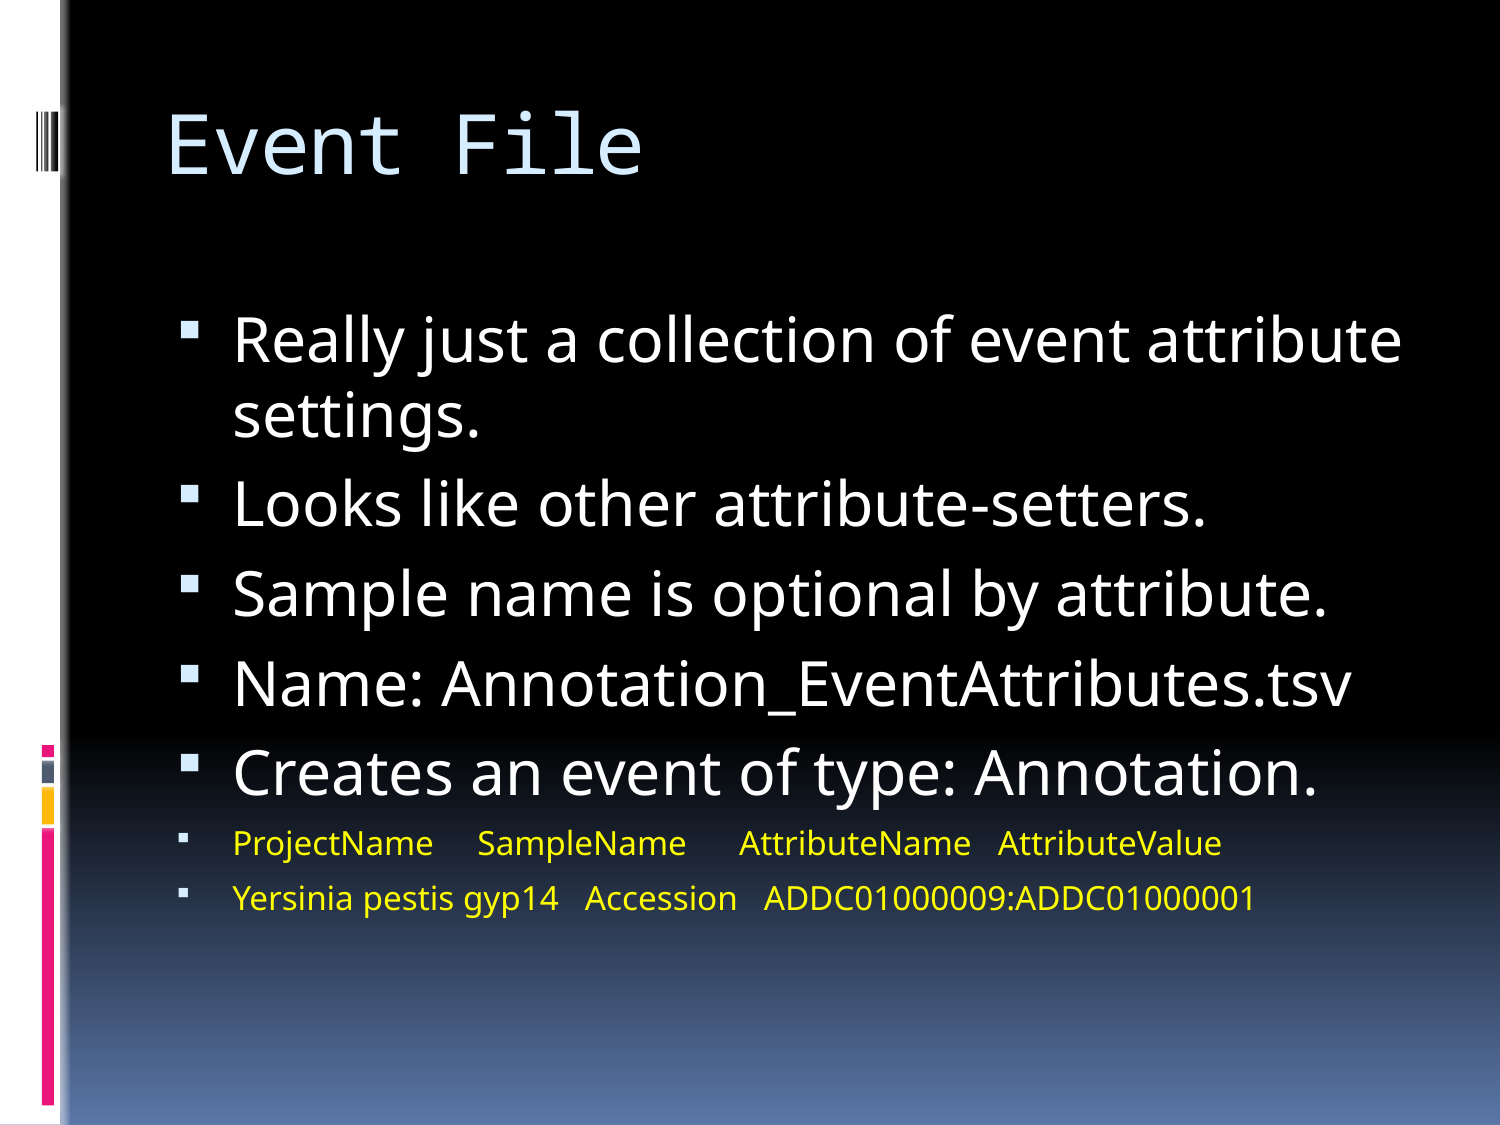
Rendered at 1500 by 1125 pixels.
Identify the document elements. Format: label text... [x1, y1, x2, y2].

list Really just a collection of event attribute settings. Looks like other attribute-setters. Sample name is optional by attribute. Name: Annotation_EventAttributes.tsv Creates an event of type: Annotation. ProjectName SampleName AttributeName AttributeValue Yersinia pestis gyp14 Accession ADDC01000009:ADDC01000001 [150, 292, 1425, 1043]
title Event File [150, 83, 1425, 234]
